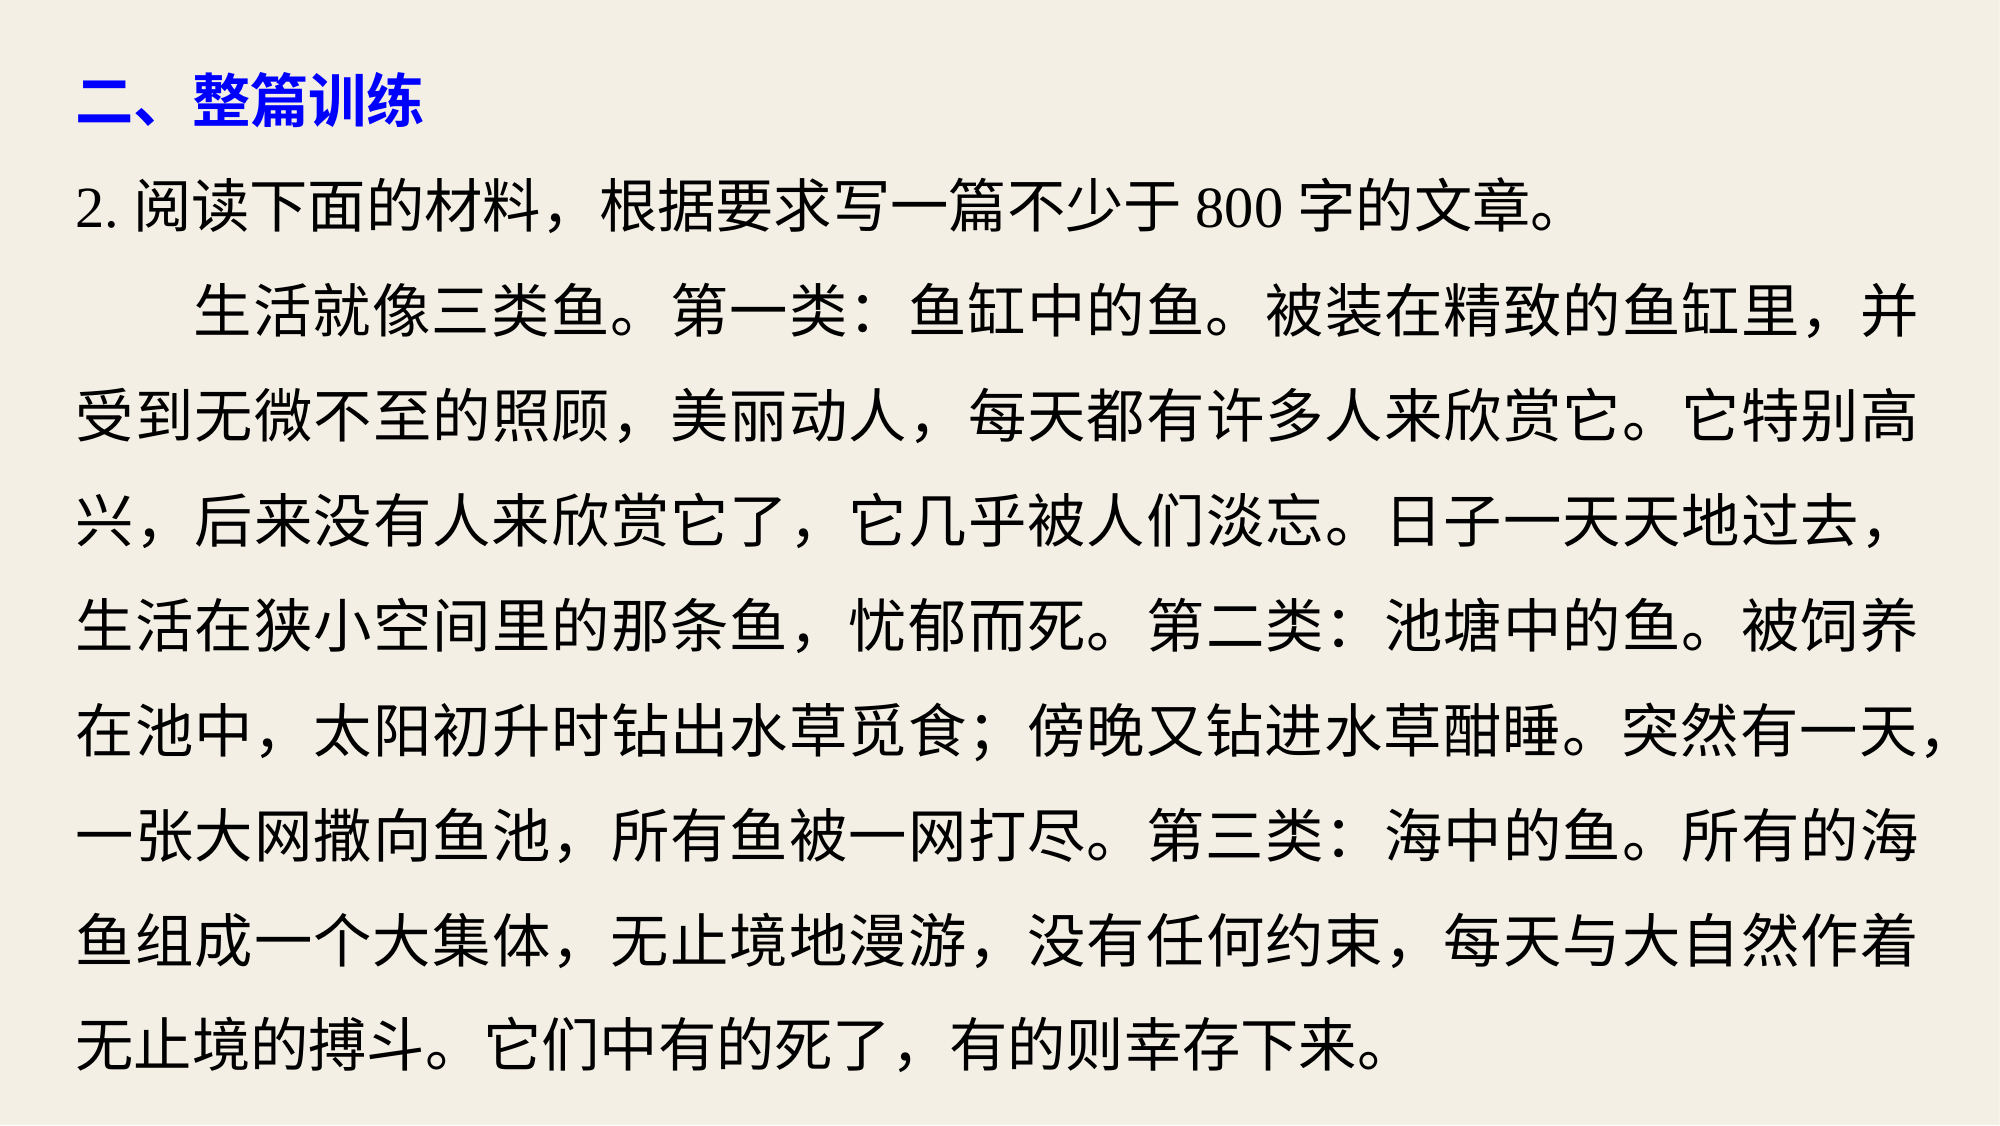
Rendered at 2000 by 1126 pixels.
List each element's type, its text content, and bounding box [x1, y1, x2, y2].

text_box 二、整篇训练 2.阅读下面的材料，根据要求写一篇不少于800字的文章。 生活就像三类鱼。第一类：鱼缸中的鱼。被装在精致的鱼缸里，并受到无微不至的照顾，美丽动人，每天都有许多人来欣赏它。它特别高兴，后来没有人来欣赏它了，它几乎被人们淡忘。日子一天天地过去，生活在狭小空间里的那条鱼，忧郁而死。第二类：池塘中的鱼。被饲养在池中，太阳初升时钻出水草觅食；傍晚又钻进水草酣睡。突然有一天，一张大网撒向鱼池，所有鱼被一网打尽。第三类：海中的鱼。所有的海鱼组成一个大集体，无止境地漫游，没有任何约束，每天与大自然作着无止境的搏斗。它们中有的死了，有的则幸存下来。 [55, 19, 1939, 1089]
